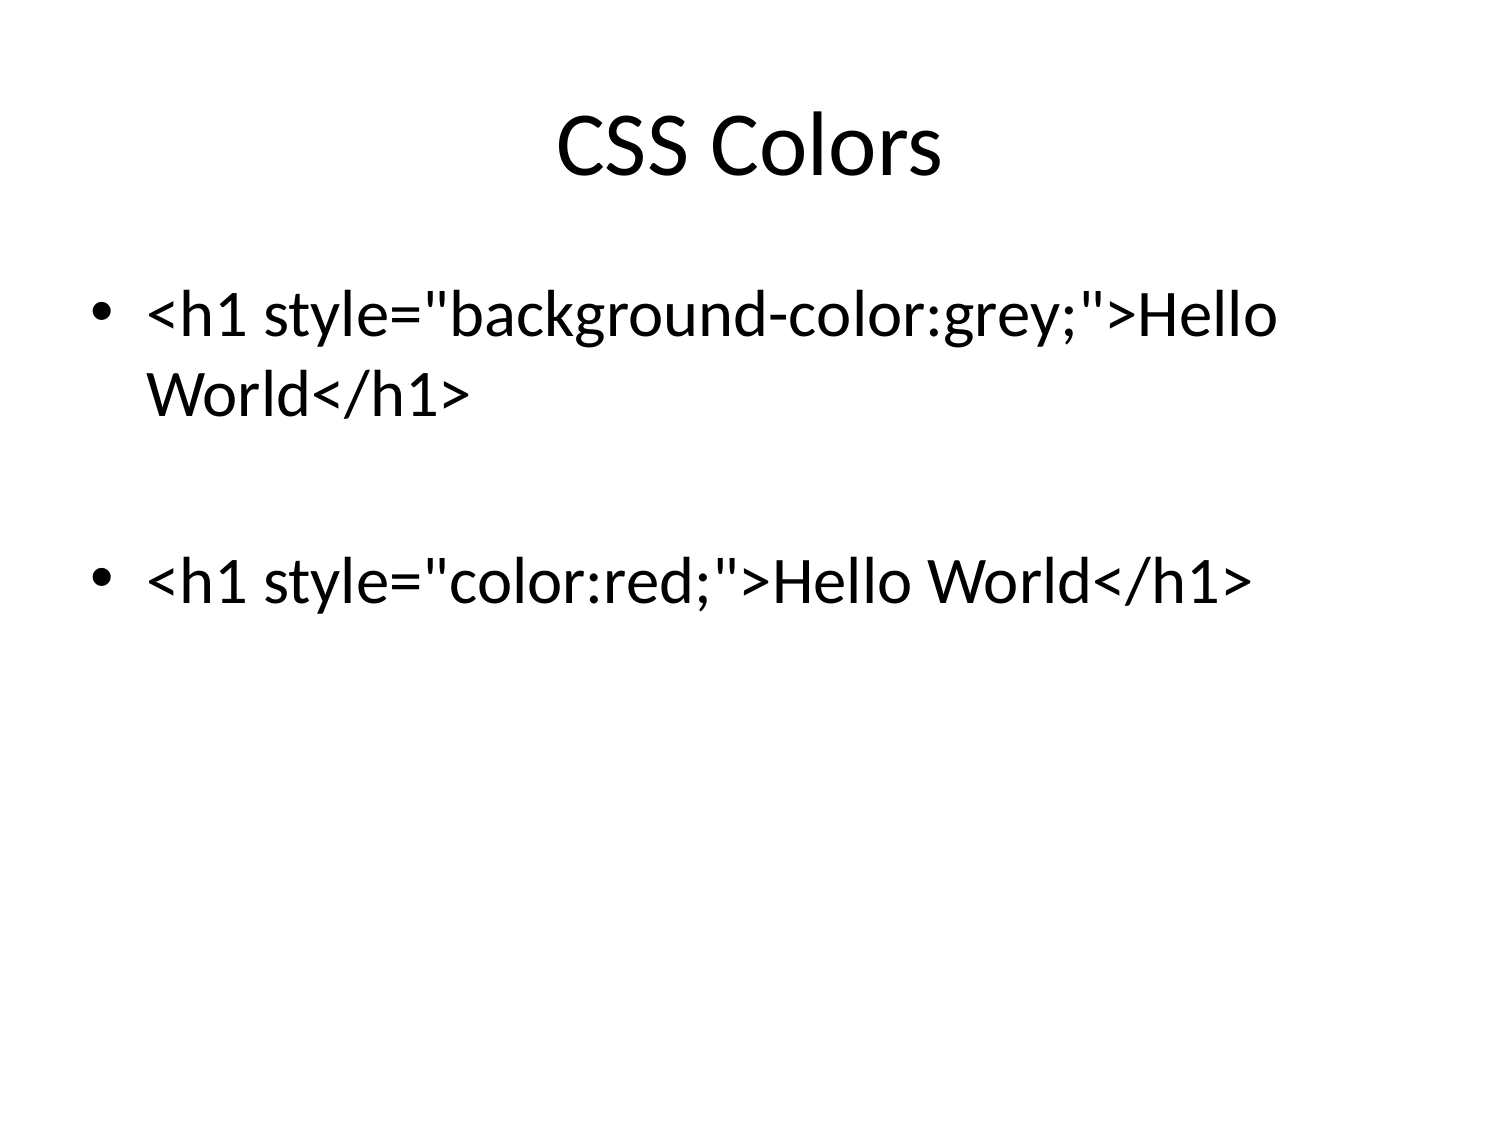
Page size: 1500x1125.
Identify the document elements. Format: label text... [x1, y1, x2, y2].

title CSS Colors [75, 45, 1425, 233]
list <h1 style="background-color:grey;">Hello World</h1> <h1 style="color:red;">Hello World</h1> [75, 262, 1425, 1005]
